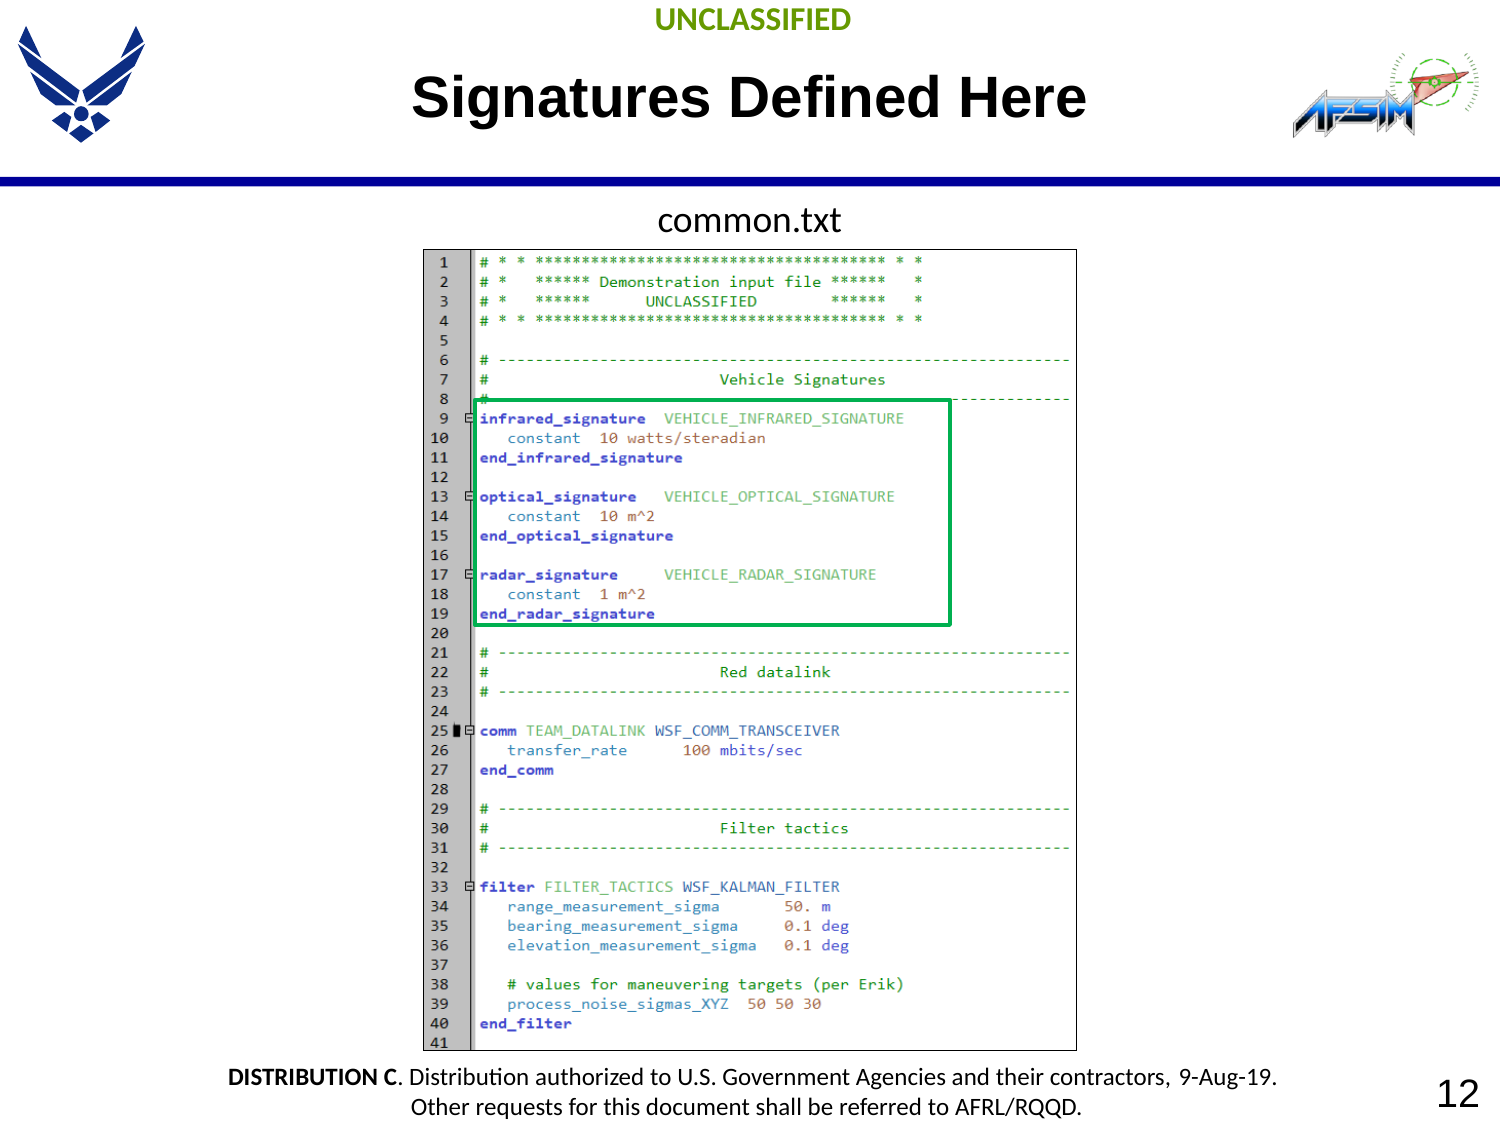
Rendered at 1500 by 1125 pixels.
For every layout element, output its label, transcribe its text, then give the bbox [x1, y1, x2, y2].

title Signatures Defined Here [206, 0, 1294, 188]
text_box common.txt [642, 187, 858, 248]
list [423, 249, 1077, 1051]
picture [1294, 42, 1490, 145]
